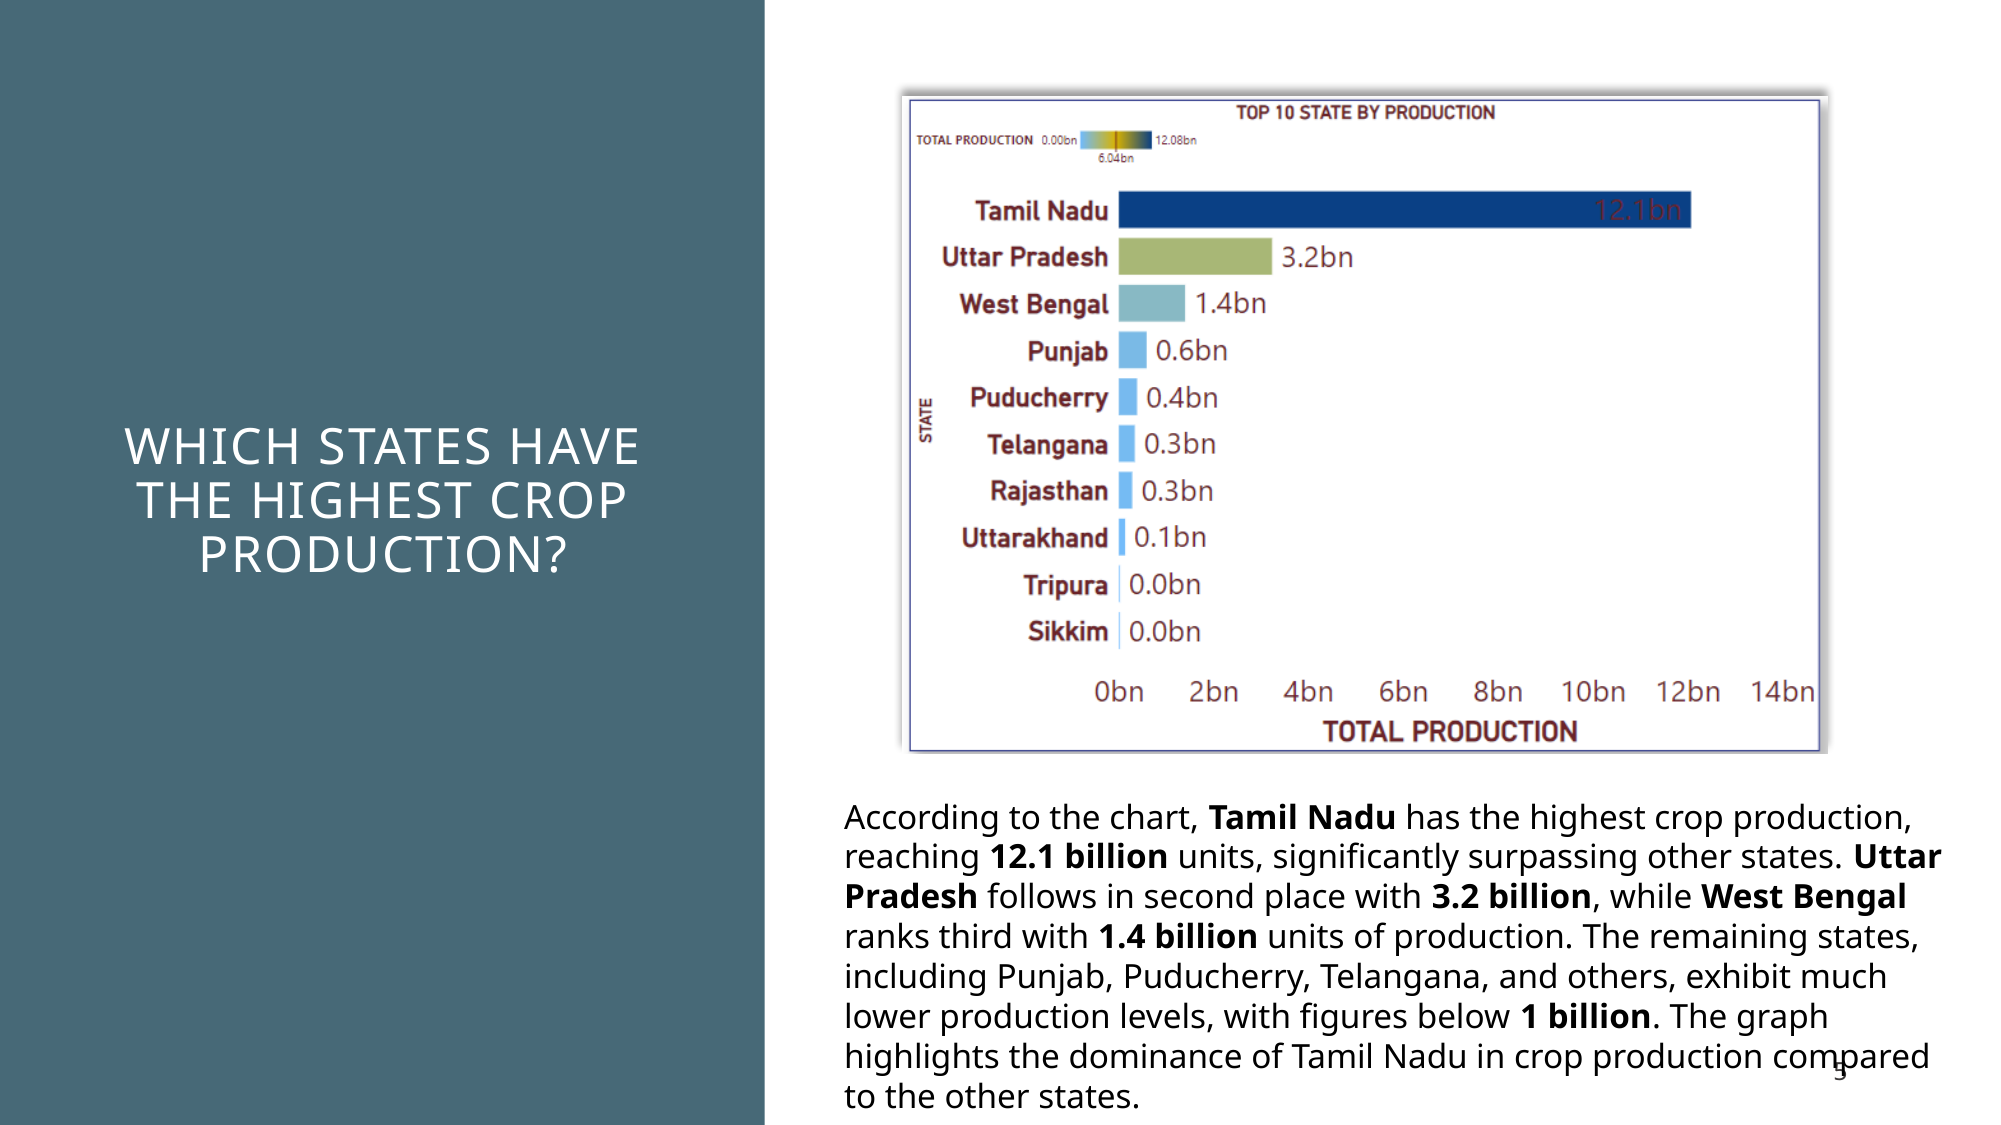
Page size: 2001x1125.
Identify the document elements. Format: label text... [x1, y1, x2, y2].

title Which states have the highest crop production? [102, 130, 665, 874]
text_box According to the chart, Tamil Nadu has the highest crop production, reaching 12.1 billion units, significantly surpassing other states. Uttar Pradesh follows in second place with 3.2 billion, while West Bengal ranks third with 1.4 billion units of production. The remaining states, including Punjab, Puducherry, Telangana, and others, exhibit much lower production levels, with figures below 1 billion. The graph highlights the dominance of Tamil Nadu in crop production compared to the other states. [829, 788, 1980, 1123]
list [902, 96, 1829, 754]
